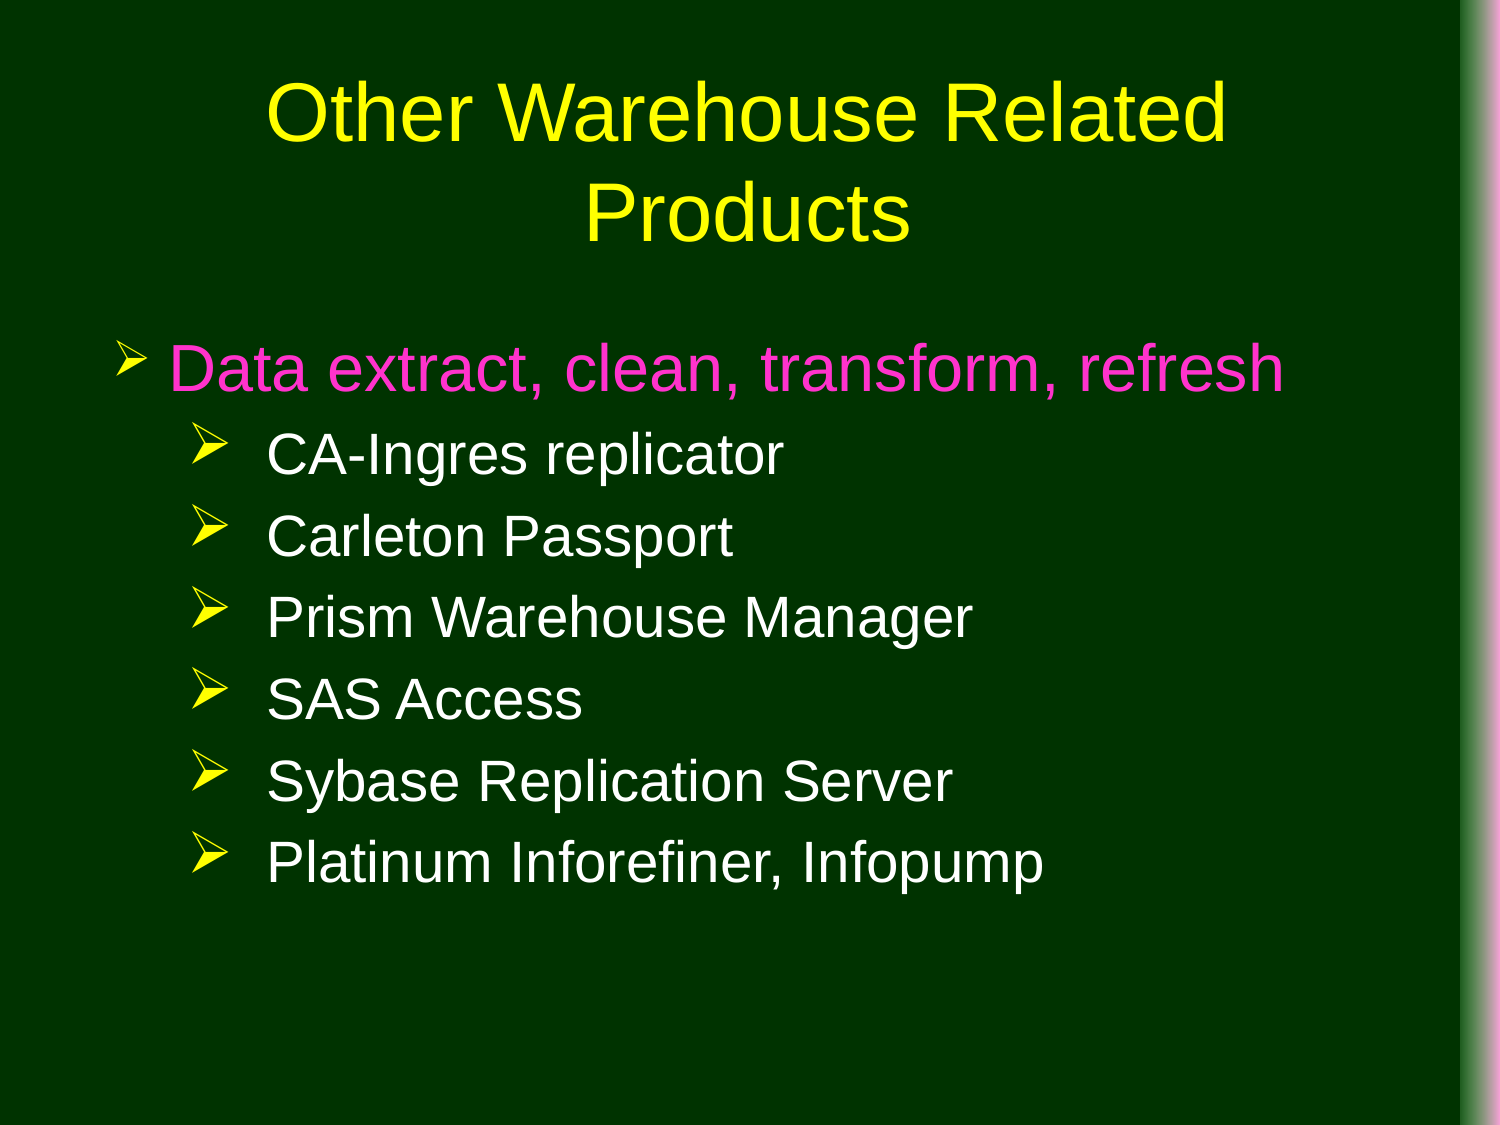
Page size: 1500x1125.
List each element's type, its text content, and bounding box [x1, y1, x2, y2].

title Other Warehouse Related Products [110, 65, 1386, 267]
list Data extract, clean, transform, refresh CA-Ingres replicator Carleton Passport Prism Warehouse Manager SAS Access Sybase Replication Server Platinum Inforefiner, Infopump [96, 316, 1373, 1049]
